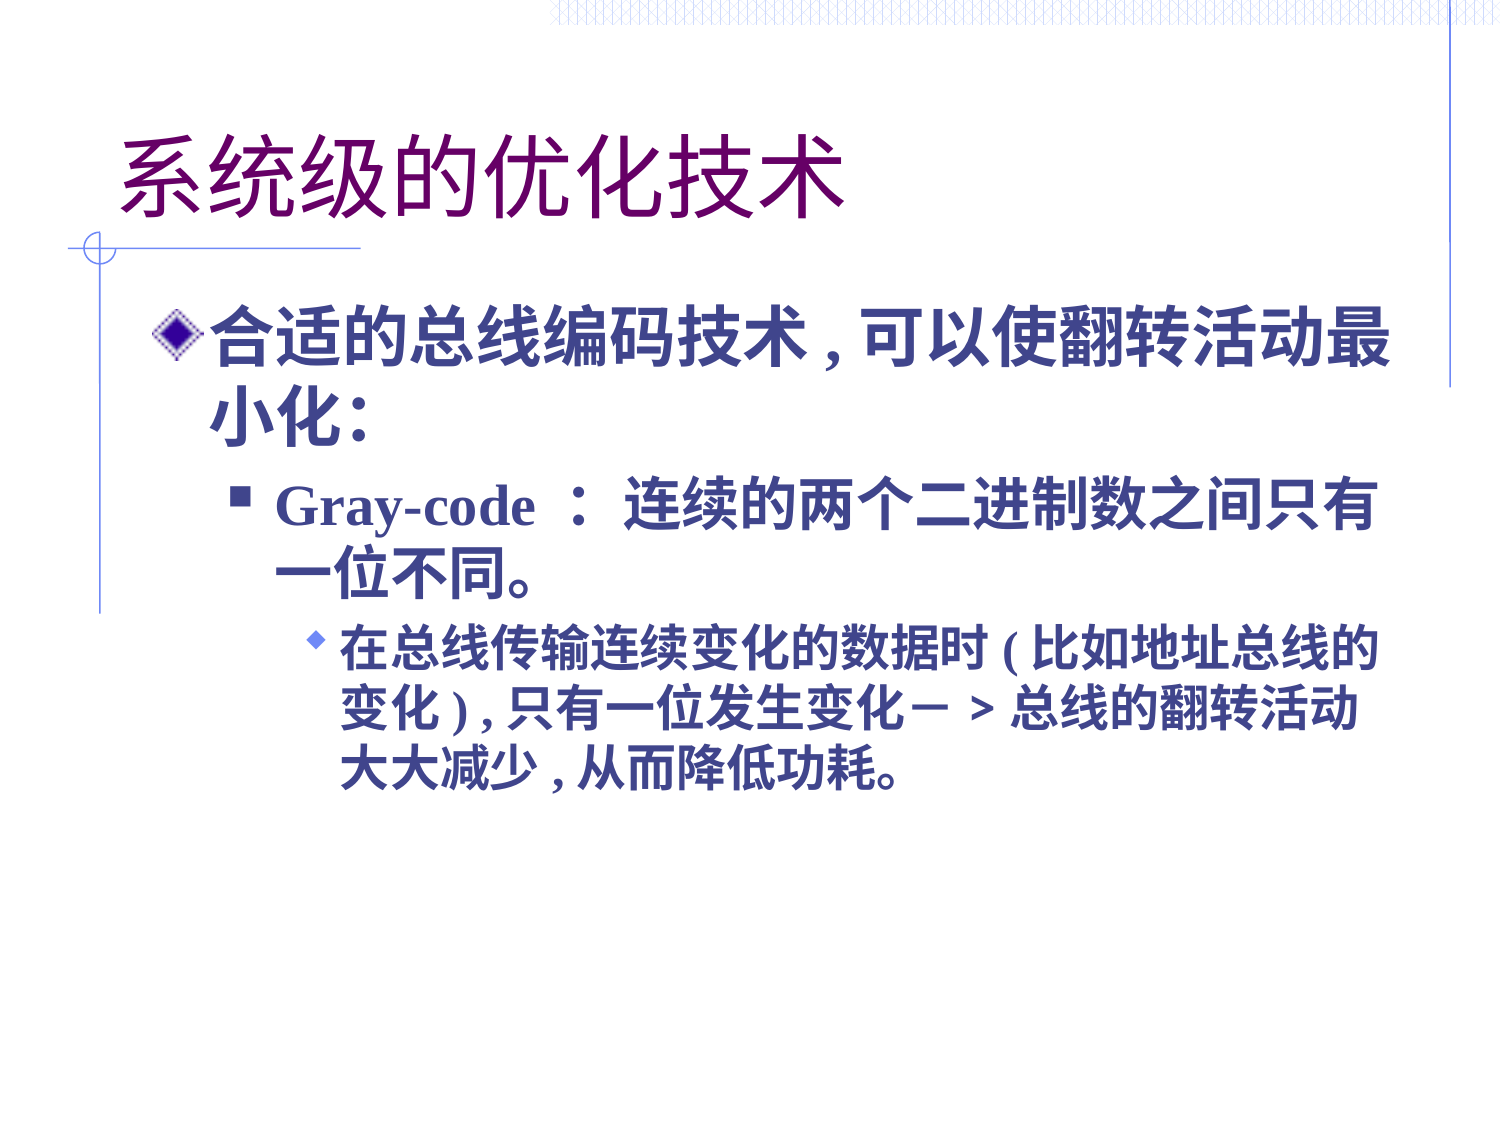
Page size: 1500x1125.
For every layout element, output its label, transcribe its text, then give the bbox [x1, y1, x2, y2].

title 系统级的优化技术 [99, 50, 1375, 238]
picture [152, 309, 204, 361]
list 合适的总线编码技术,可以使翻转活动最小化： Gray-code ：连续的两个二进制数之间只有一位不同。 在总线传输连续变化的数据时(比如地址总线的变化) ,只有一位发生变化－>总线的翻转活动大大减少,从而降低功耗。 [137, 287, 1413, 1063]
